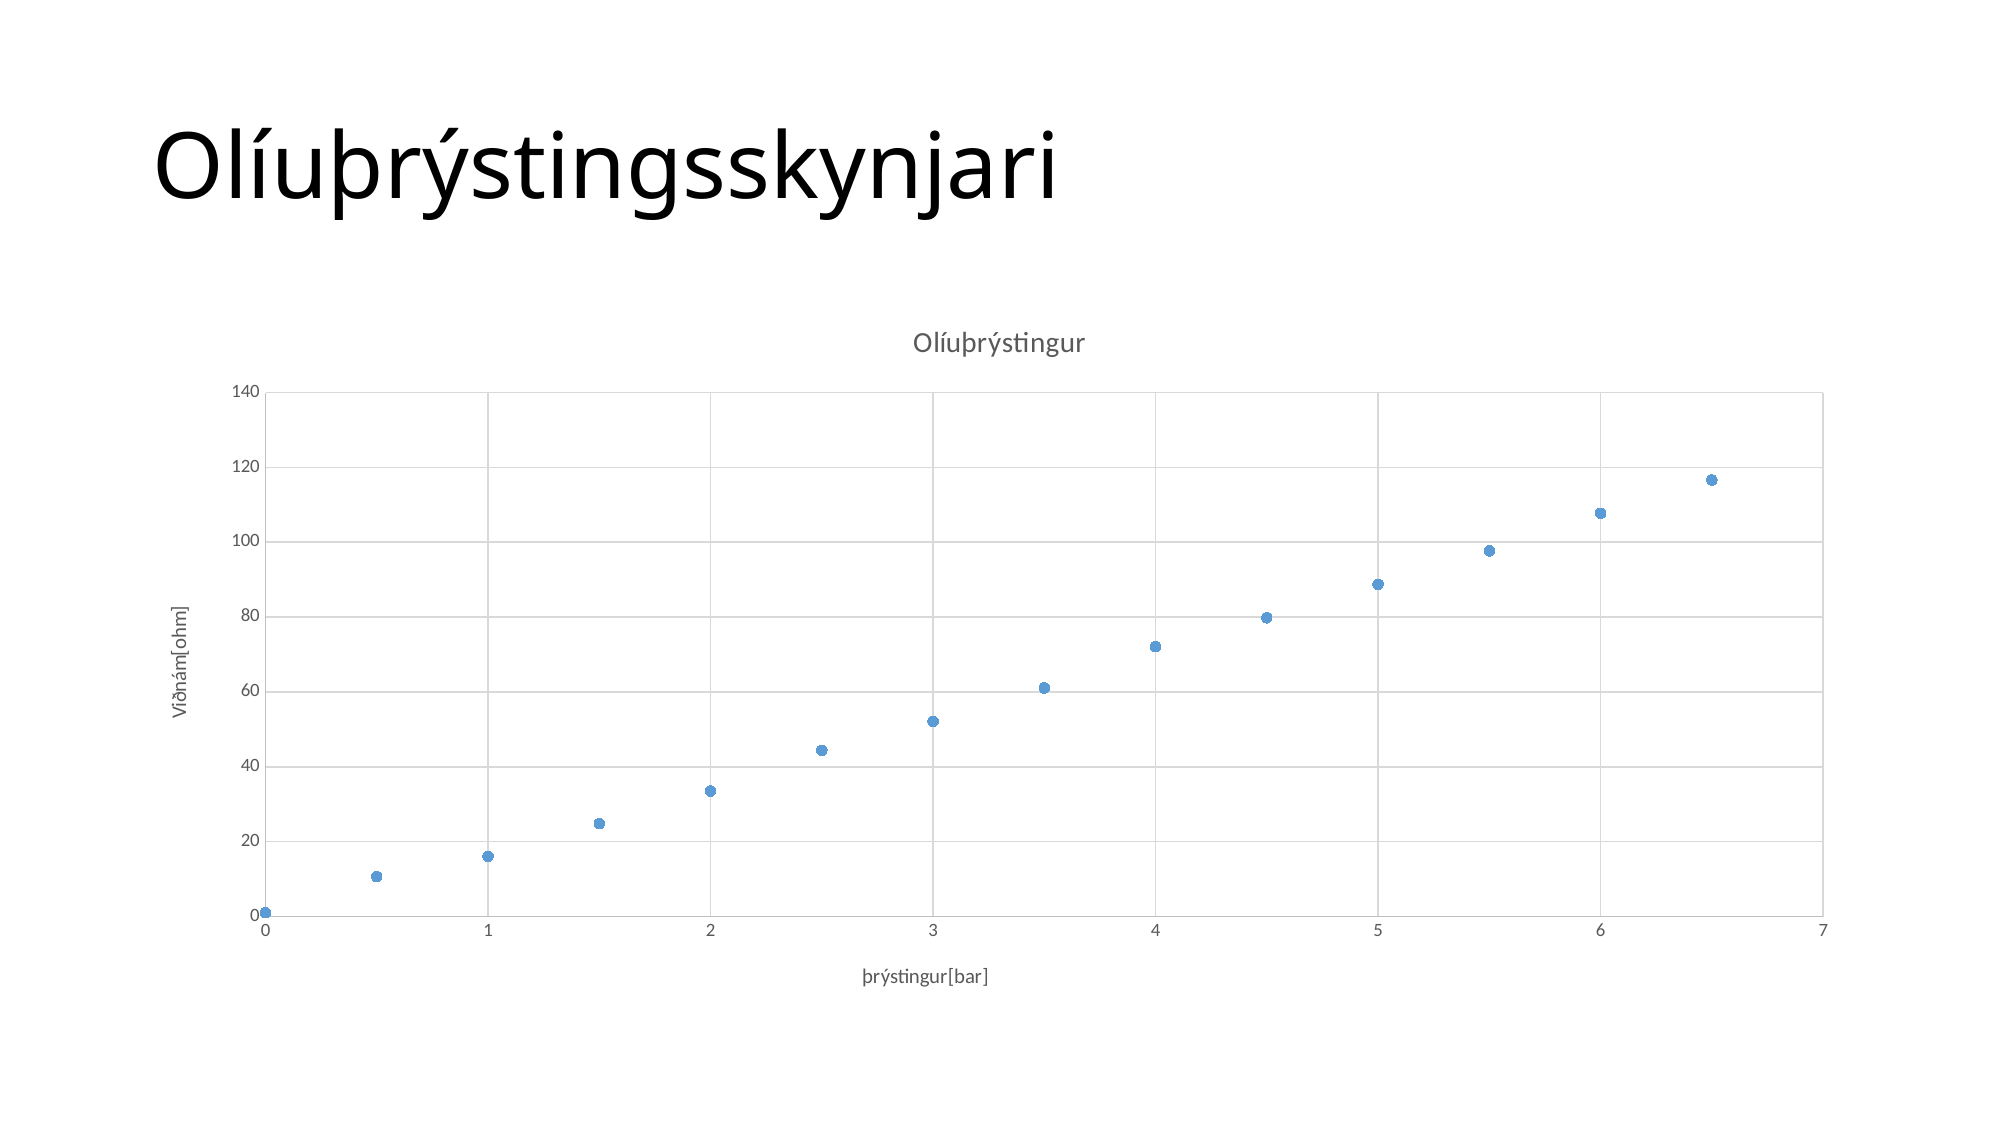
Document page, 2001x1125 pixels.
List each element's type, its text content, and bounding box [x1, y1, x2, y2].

chart [137, 299, 1863, 1014]
title Olíuþrýstingsskynjari [137, 59, 1863, 278]
